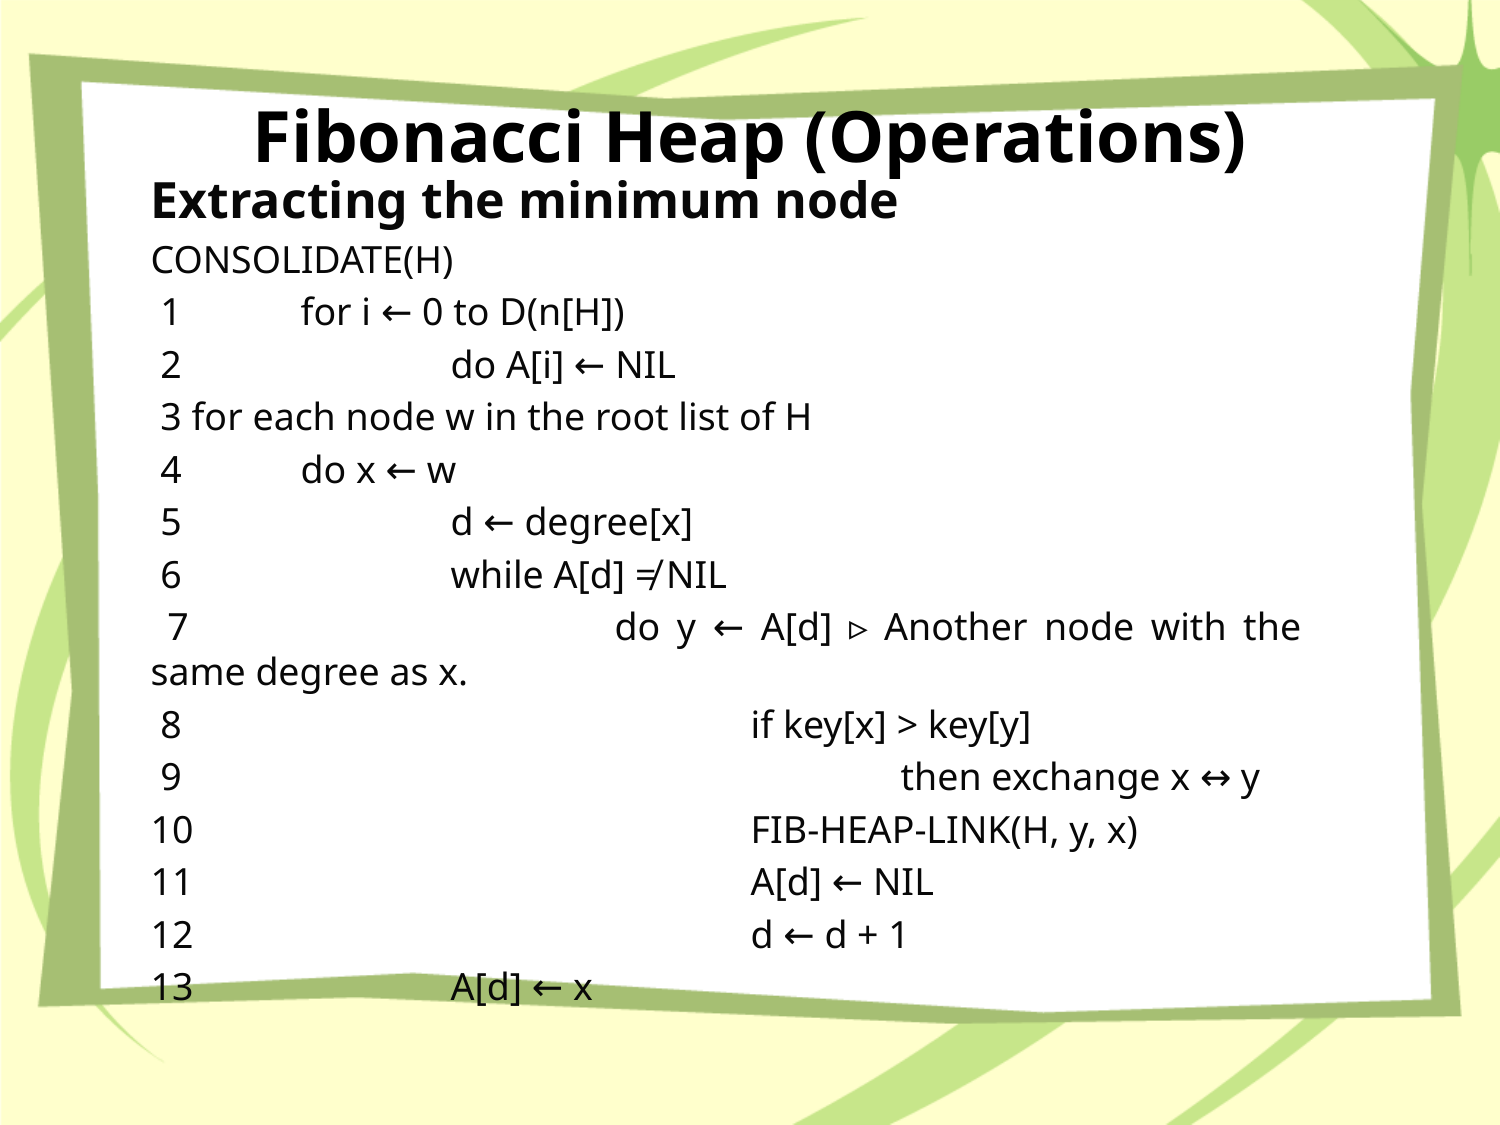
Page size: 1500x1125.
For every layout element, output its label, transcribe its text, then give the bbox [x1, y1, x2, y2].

title Fibonacci Heap (Operations) [75, 75, 1425, 194]
picture [0, 0, 1500, 1125]
text_box Extracting the minimum node CONSOLIDATE(H) 1 for i ← 0 to D(n[H]) 2 do A[i] ← NIL 3 for each node w in the root list of H 4 do x ← w 5 d ← degree[x] 6 while A[d] ≠ NIL 7 do y ← A[d] ▹ Another node with the same degree as x. 8 if key[x] > key[y] 9 then exchange x ↔ y 10 FIB-HEAP-LINK(H, y, x) 11 A[d] ← NIL 12 d ← d + 1 13 A[d] ← x [135, 160, 1317, 836]
